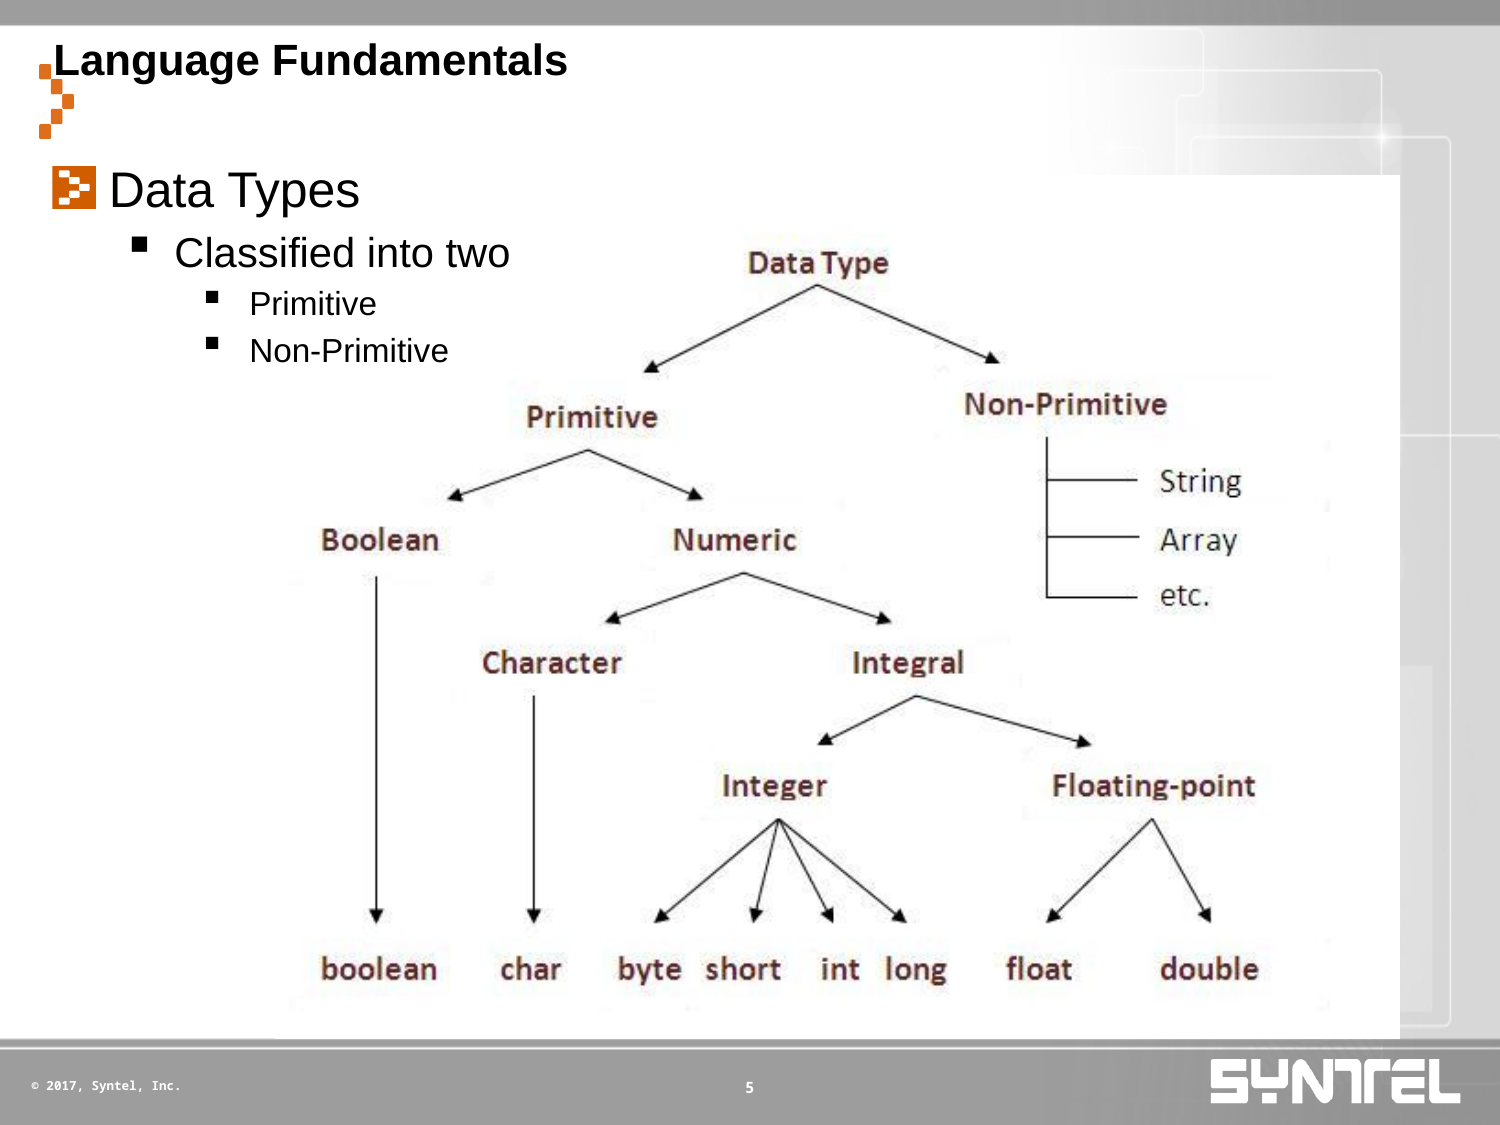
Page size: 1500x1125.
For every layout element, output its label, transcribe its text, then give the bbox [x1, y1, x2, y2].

text_box Data Types Classified into two Primitive Non-Primitive [37, 149, 1400, 957]
picture [0, 0, 1500, 1125]
title Language Fundamentals [38, 15, 1402, 101]
